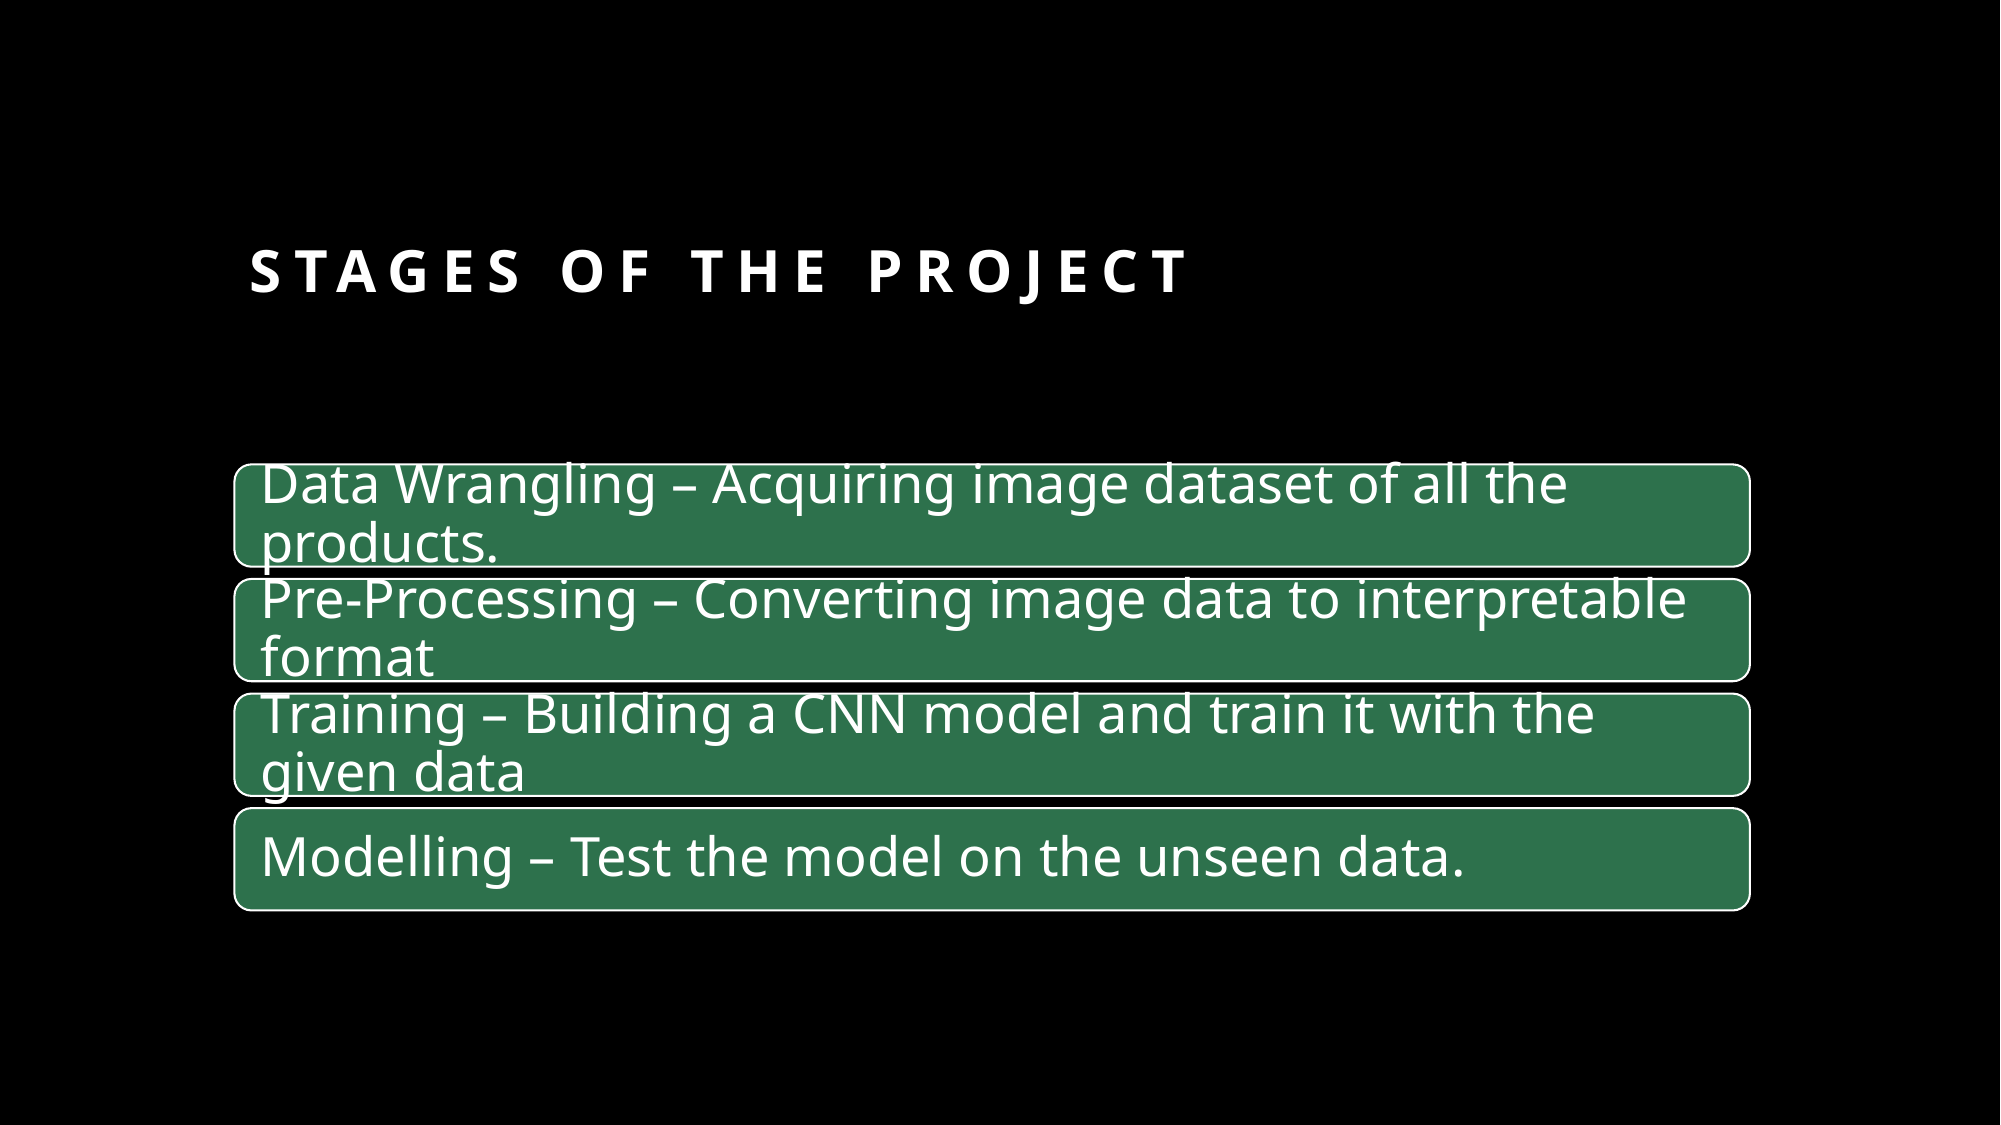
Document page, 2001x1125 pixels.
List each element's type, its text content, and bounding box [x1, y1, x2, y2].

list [234, 374, 1750, 1000]
title Stages of the project [234, 171, 1750, 313]
